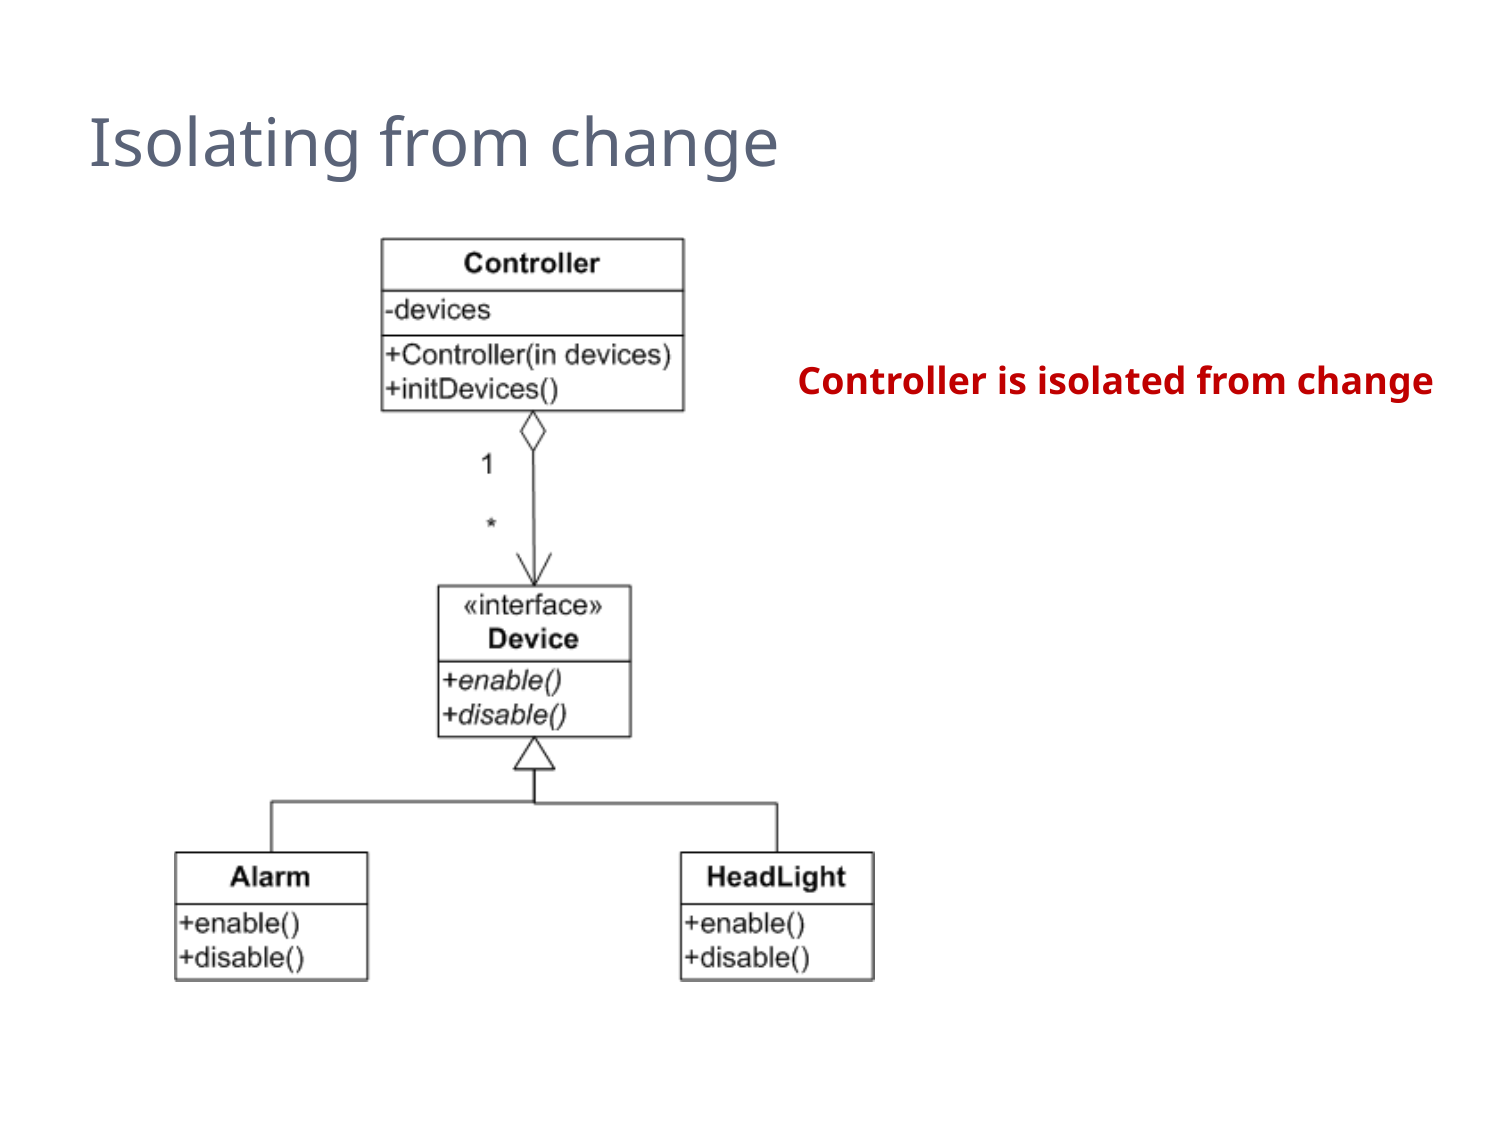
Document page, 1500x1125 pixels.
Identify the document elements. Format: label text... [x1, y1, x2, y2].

text_box Controller is isolated from change [881, 349, 1450, 410]
title Isolating from change [75, 37, 1425, 188]
picture [174, 237, 876, 983]
